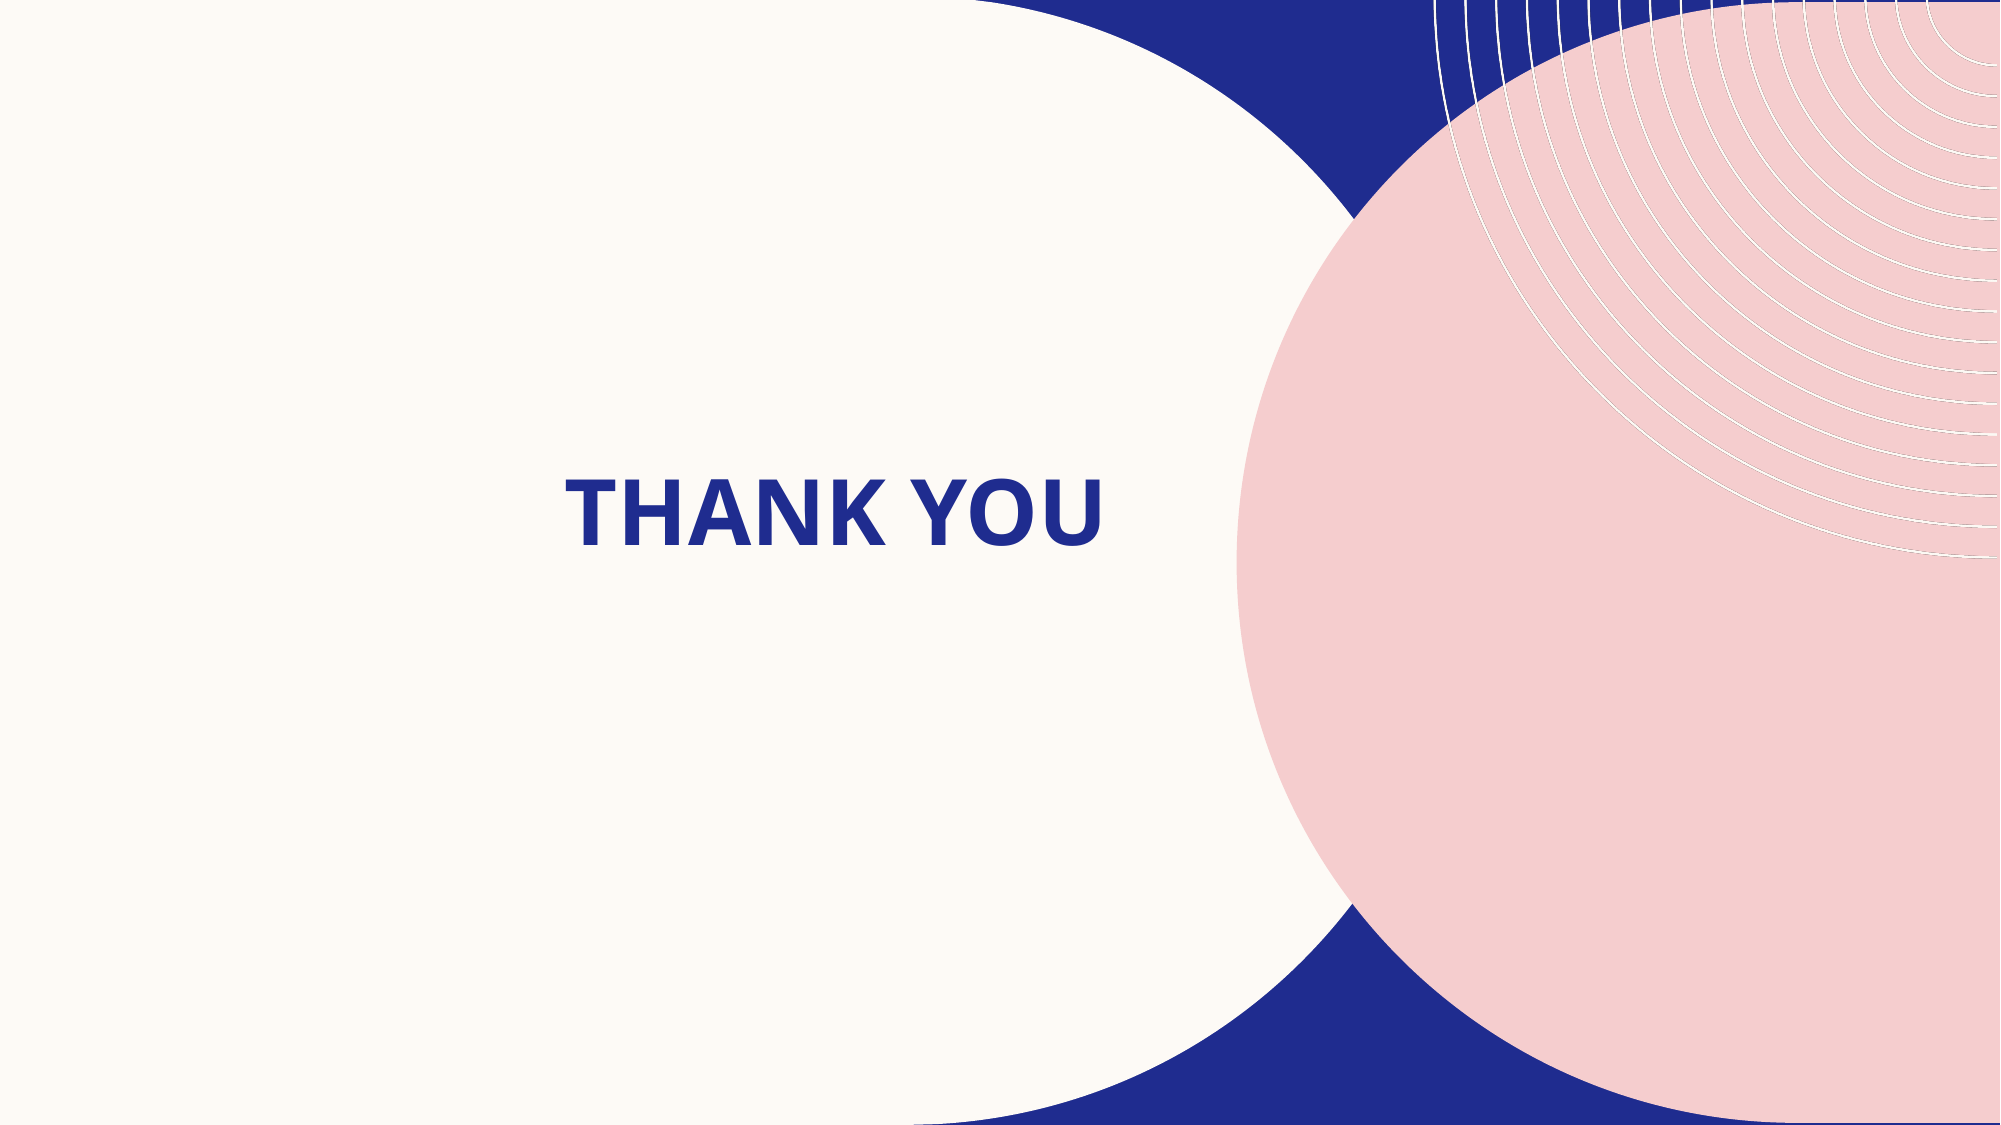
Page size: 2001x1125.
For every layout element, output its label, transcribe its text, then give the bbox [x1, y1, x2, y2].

picture [1433, 0, 1997, 559]
title THANK YOU [550, 420, 1499, 613]
